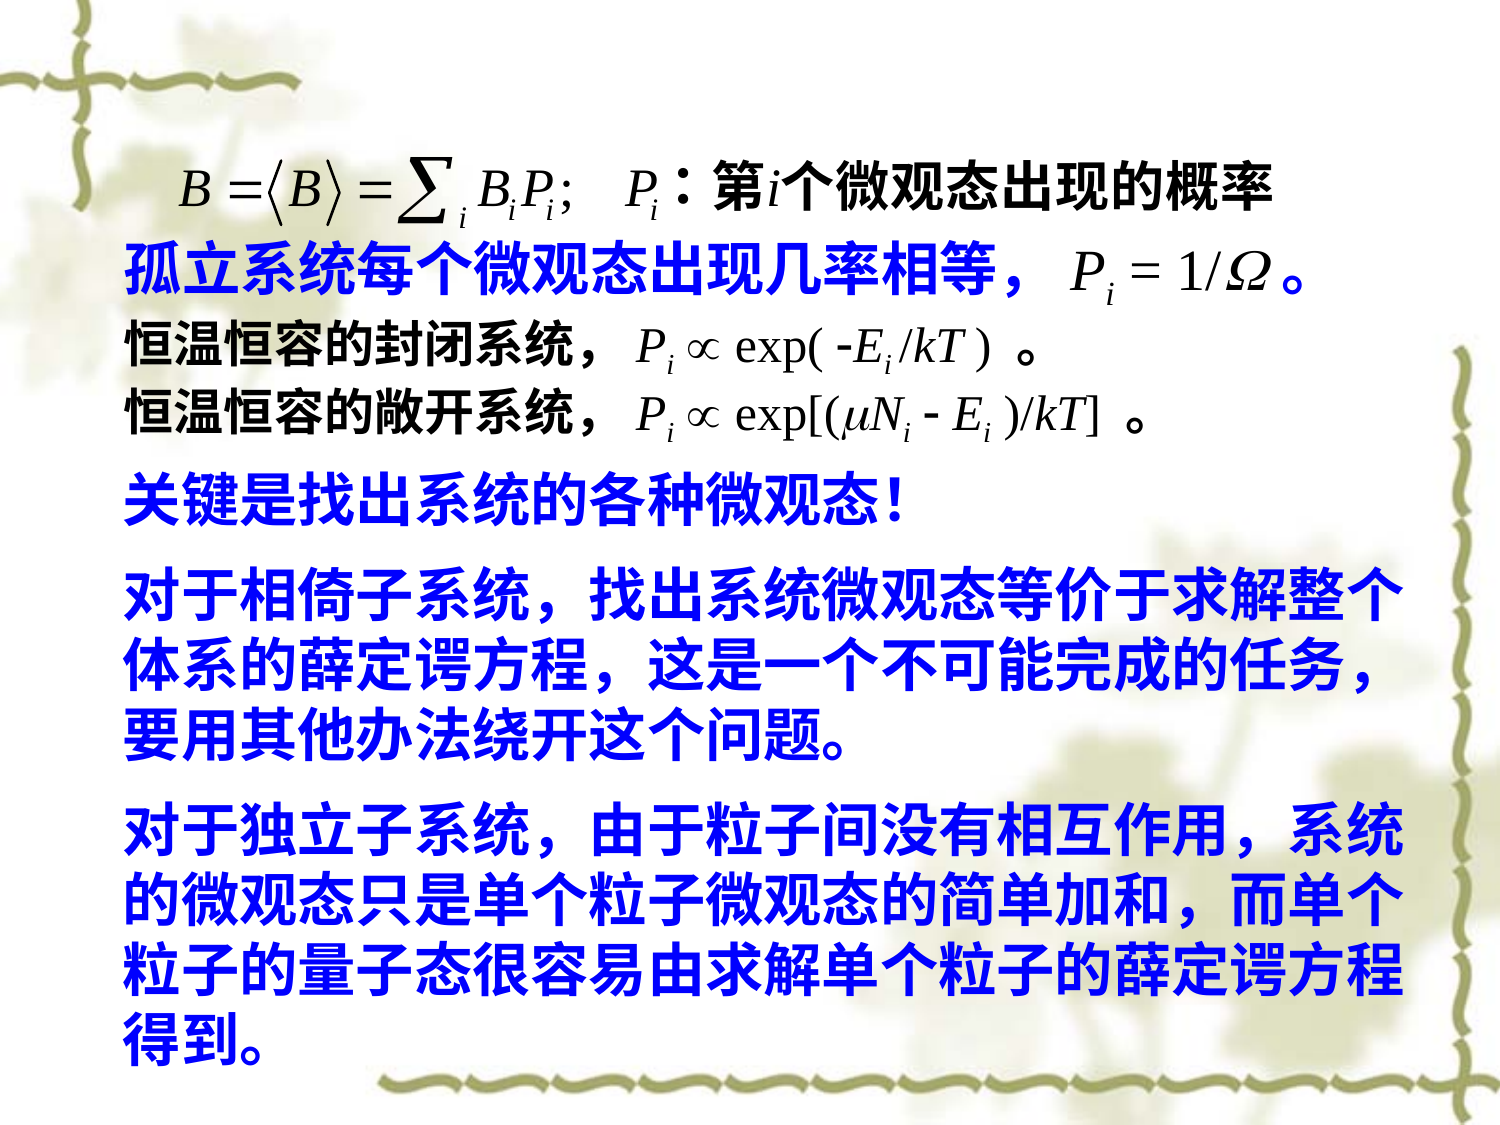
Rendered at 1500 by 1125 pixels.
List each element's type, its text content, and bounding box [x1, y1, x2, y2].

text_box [168, 147, 1284, 243]
text_box 孤立系统每个微观态出现几率相等，Pi = 1/W。 恒温恒容的封闭系统，Pi  exp( Ei /kT ) 。 恒温恒容的敞开系统，Pi  exp[(mNi  Ei )/kT] 。 [109, 224, 1393, 455]
picture [0, 0, 1500, 1125]
text_box 关键是找出系统的各种微观态！ 对于相倚子系统，找出系统微观态等价于求解整个体系的薛定谔方程，这是一个不可能完成的任务，要用其他办法绕开这个问题。 对于独立子系统，由于粒子间没有相互作用，系统的微观态只是单个粒子微观态的简单加和，而单个粒子的量子态很容易由求解单个粒子的薛定谔方程得到。 [108, 455, 1442, 1081]
